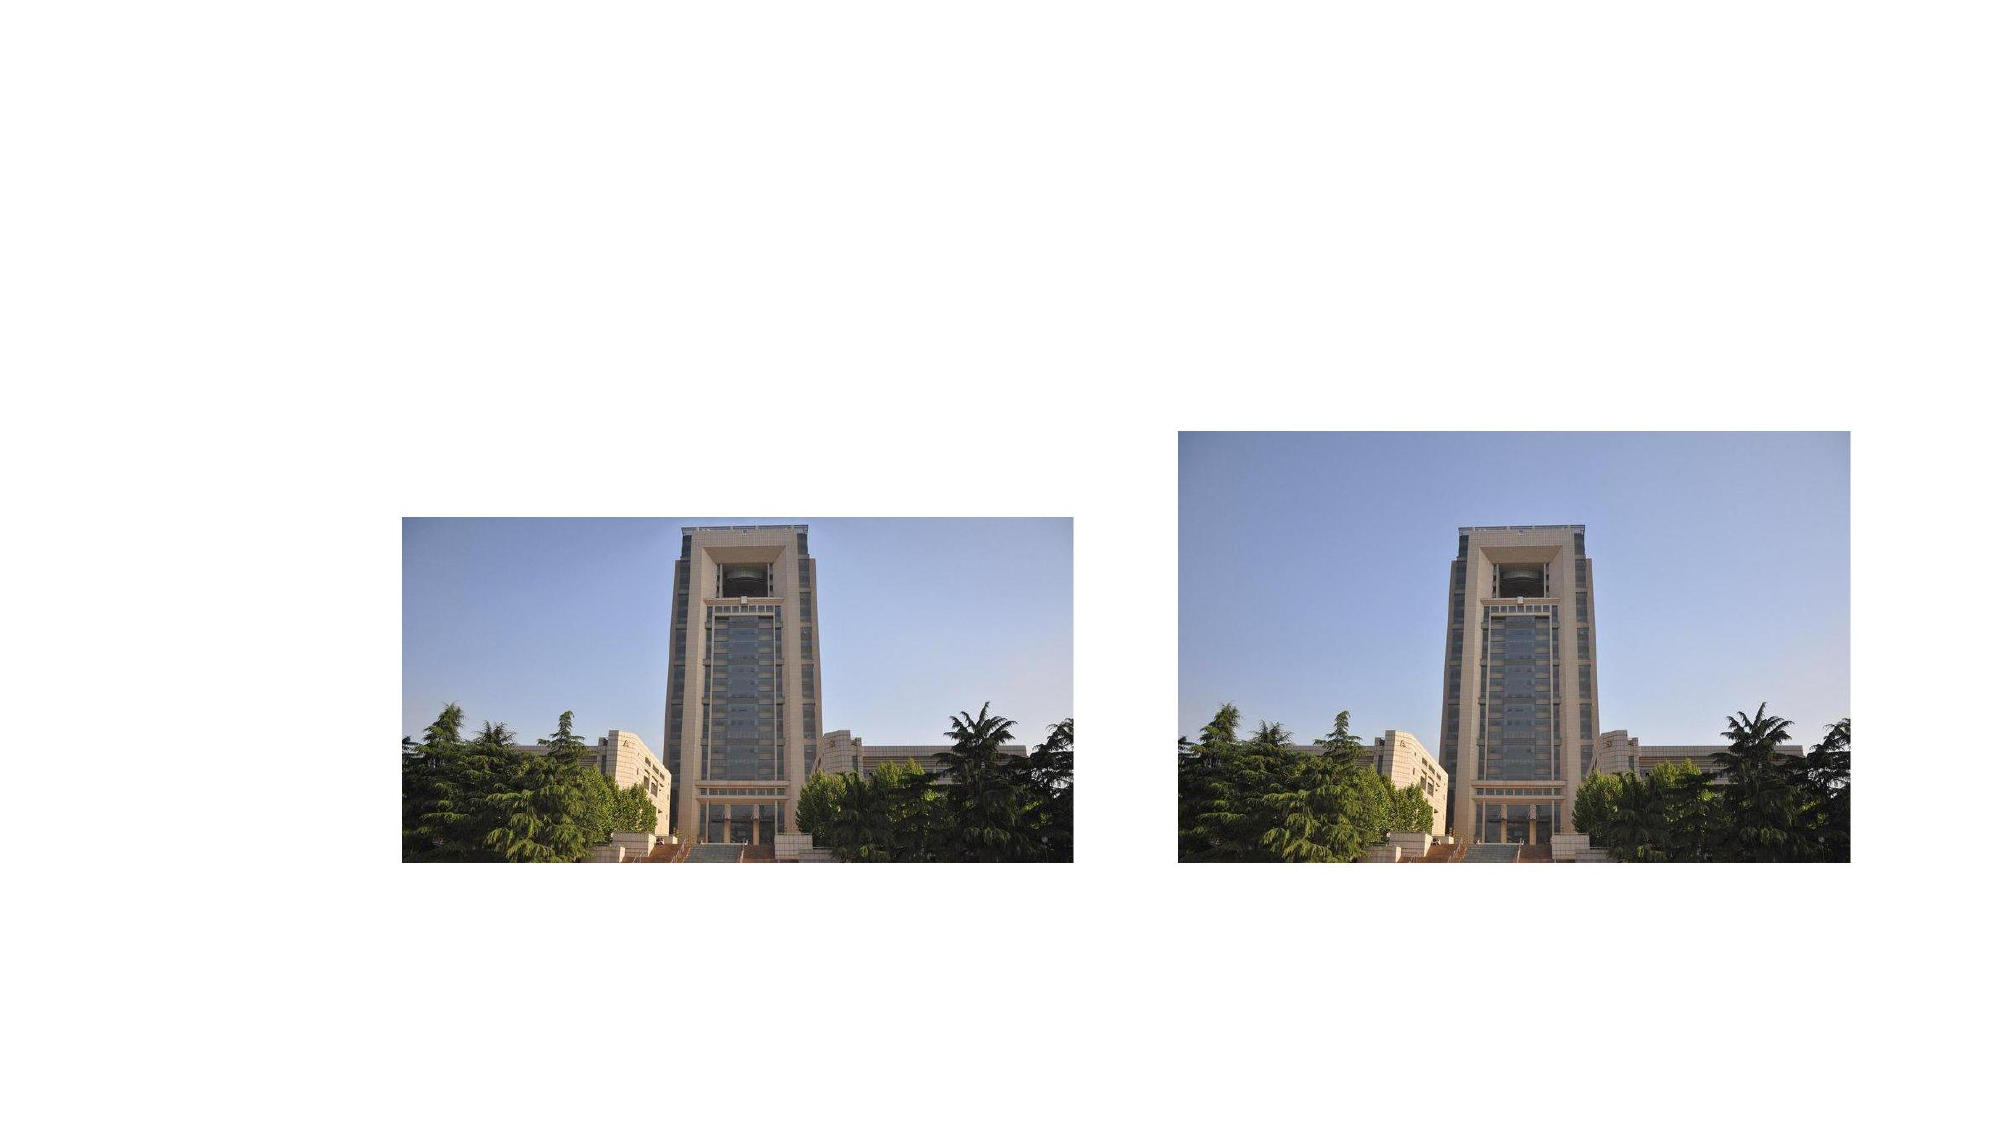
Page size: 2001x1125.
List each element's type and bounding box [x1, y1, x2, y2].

text_box [328, 406, 1924, 918]
